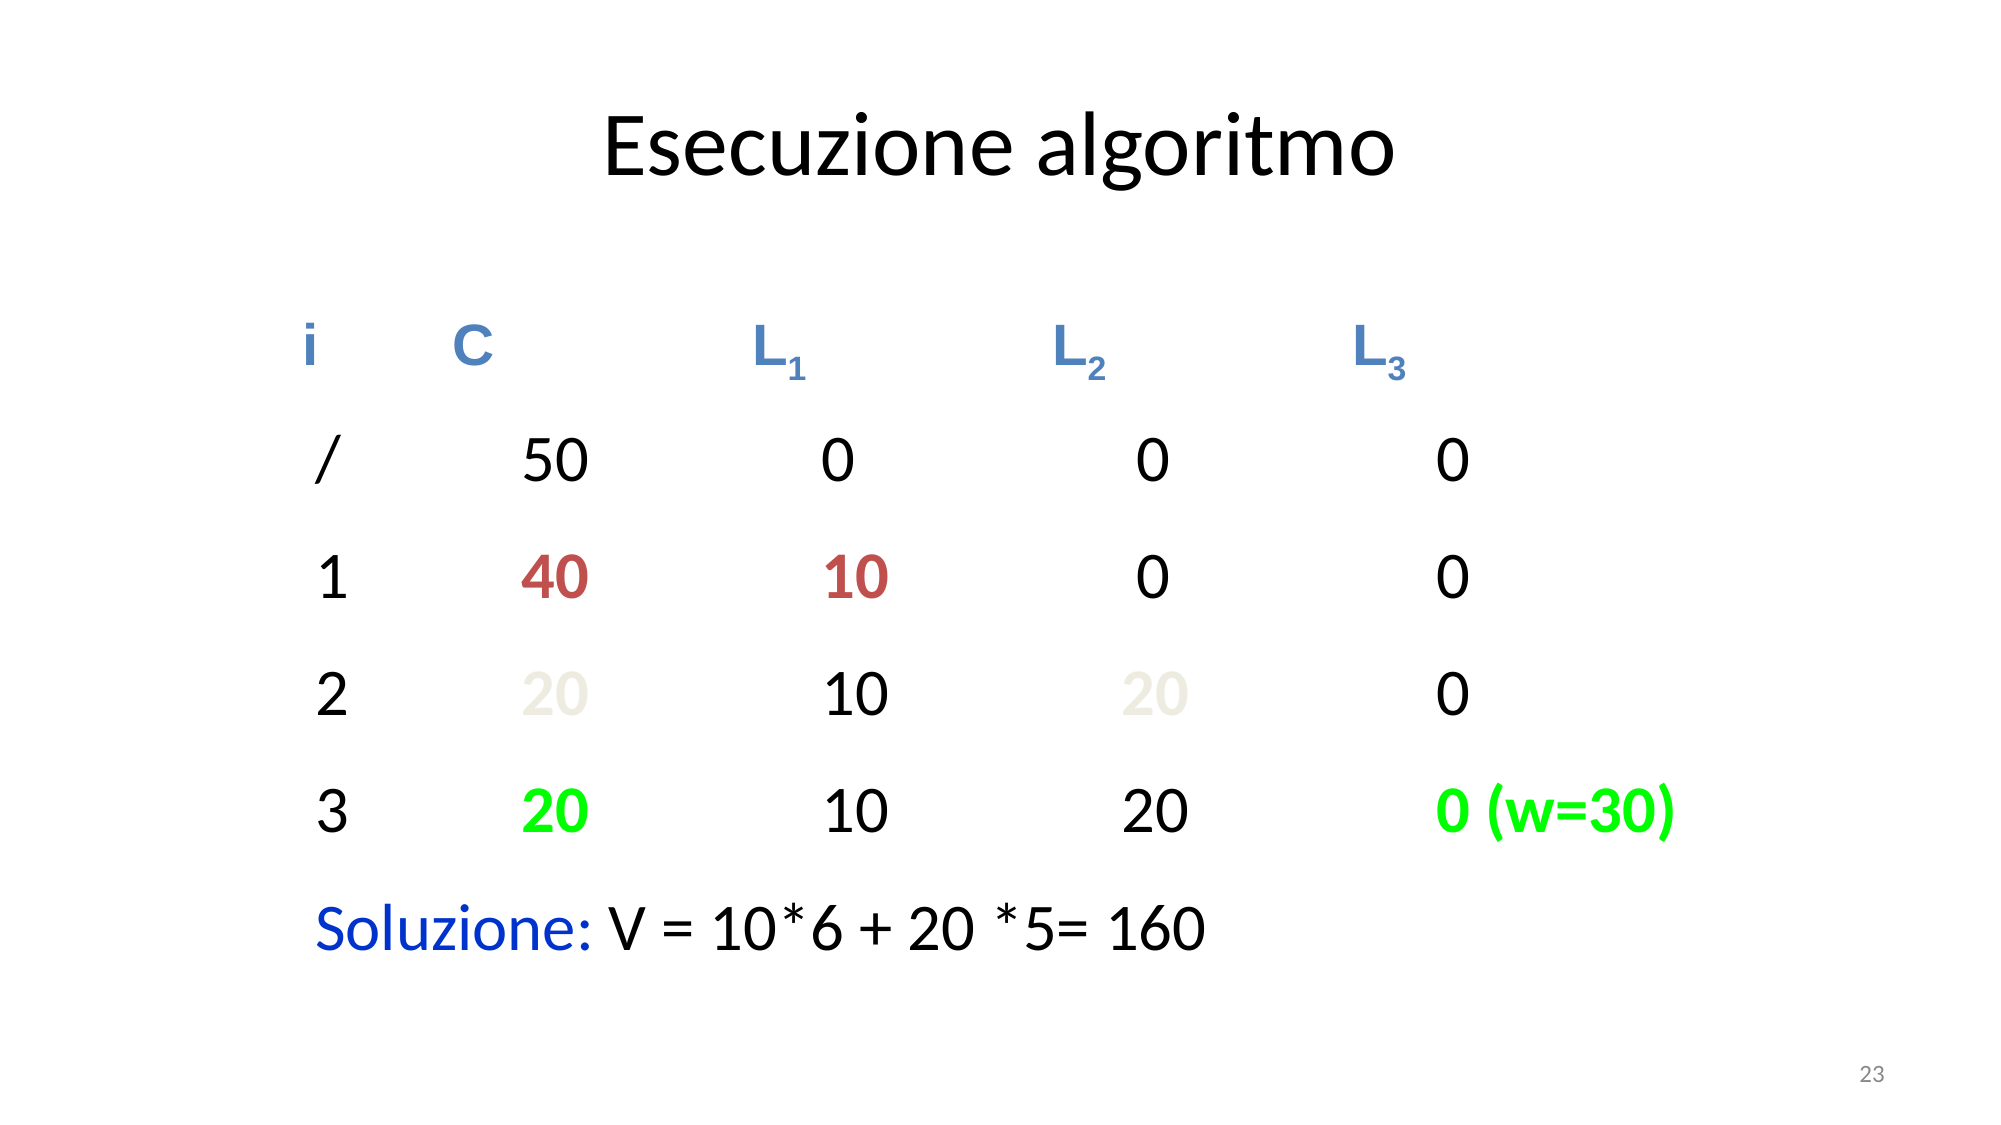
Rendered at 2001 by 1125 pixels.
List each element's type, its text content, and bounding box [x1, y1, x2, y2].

slide_number 23 [1433, 1042, 1900, 1103]
title Esecuzione algoritmo [99, 45, 1900, 233]
list / 50 0 0 0 1 40 10 0 0 2 20 10 20 0 3 20 10 20 0 (w=30) Soluzione: V = 10*6 + 20 *5= 160 [300, 375, 1713, 1063]
text_box i C L1 L2 L3 [287, 299, 1575, 440]
